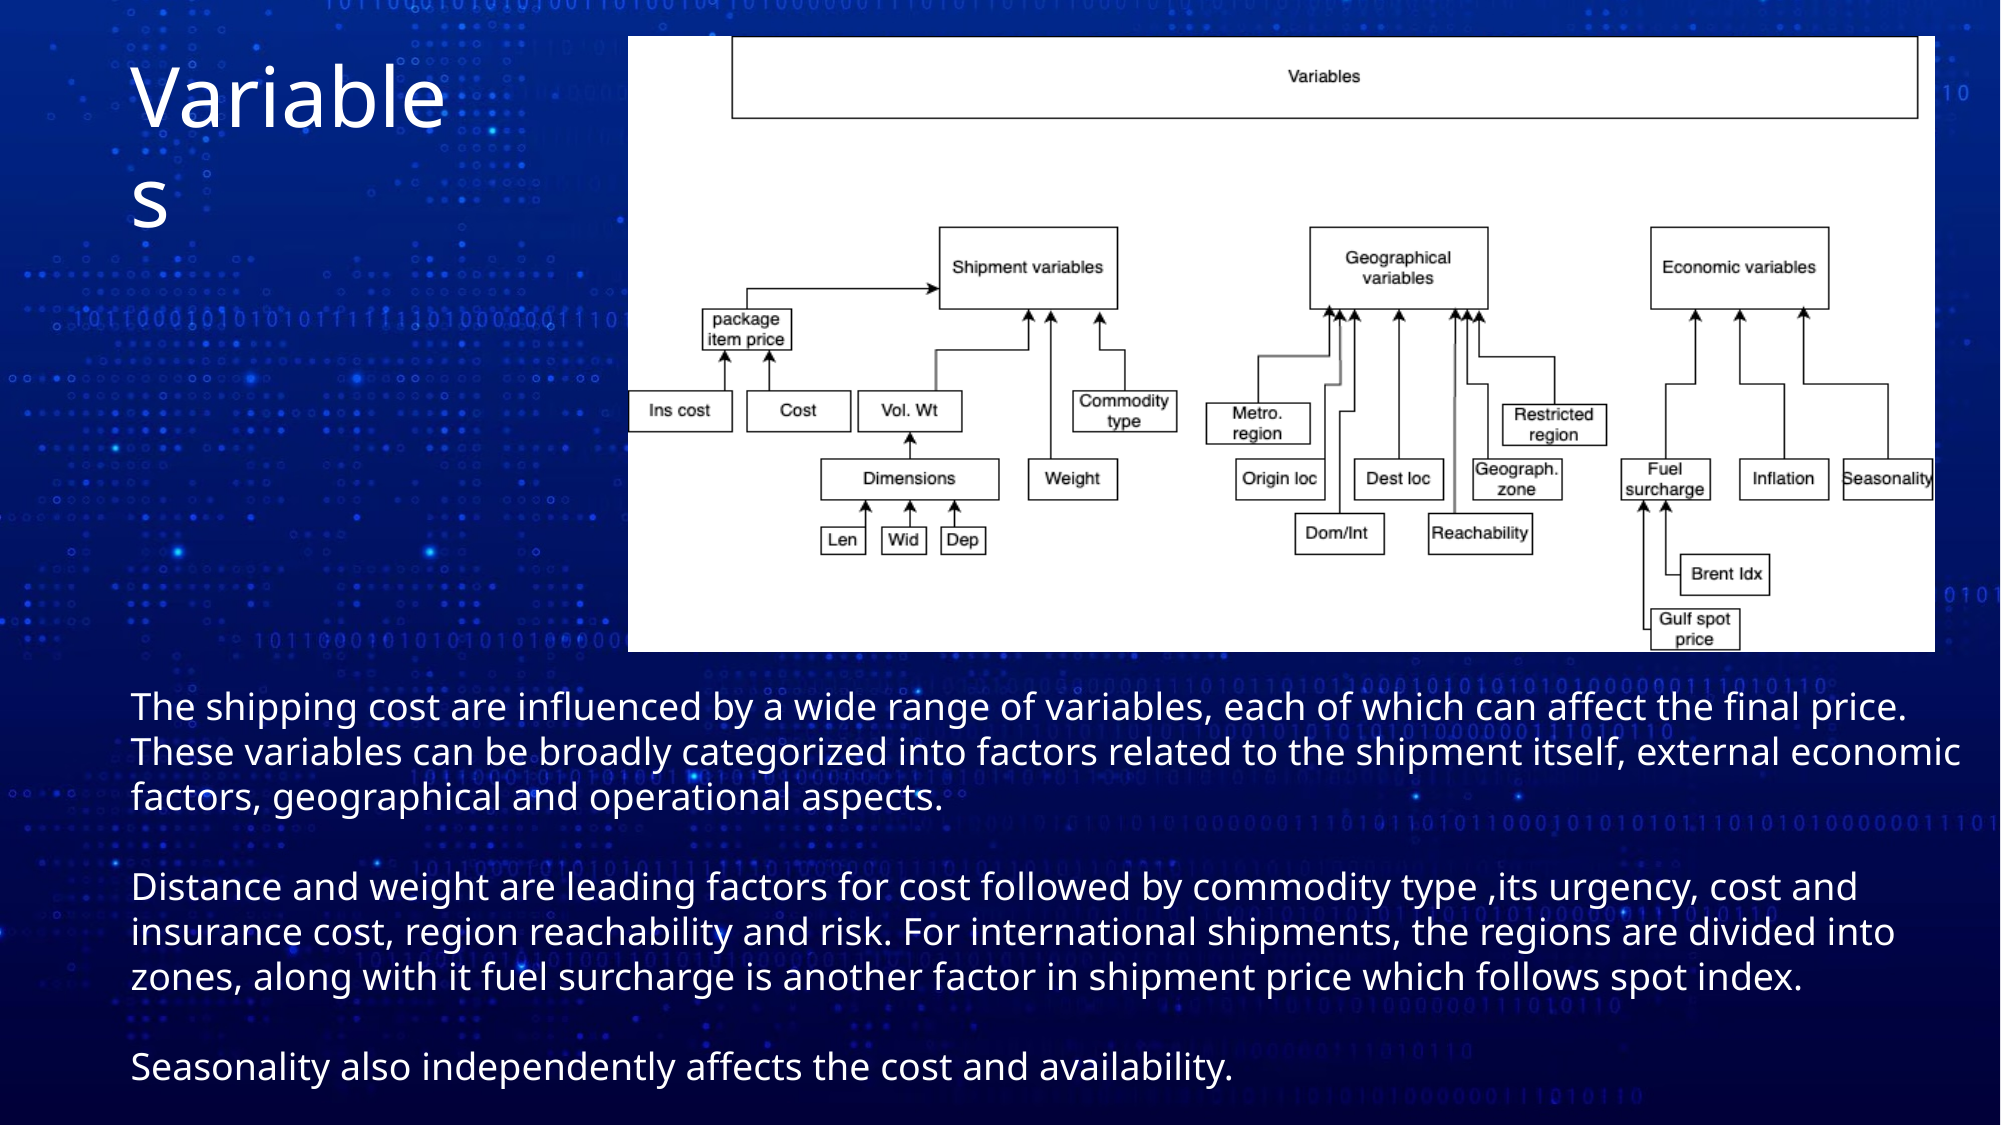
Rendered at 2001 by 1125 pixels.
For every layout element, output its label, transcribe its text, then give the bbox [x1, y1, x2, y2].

text_box The shipping cost are influenced by a wide range of variables, each of which can affect the final price. These variables can be broadly categorized into factors related to the shipment itself, external economic factors, geographical and operational aspects. Distance and weight are leading factors for cost followed by commodity type ,its urgency, cost and insurance cost, region reachability and risk. For international shipments, the regions are divided into zones, along with it fuel surcharge is another factor in shipment price which follows spot index. Seasonality also independently affects the cost and availability. [115, 675, 2000, 1095]
picture [0, 0, 2001, 1125]
text_box Variables [115, 36, 488, 252]
